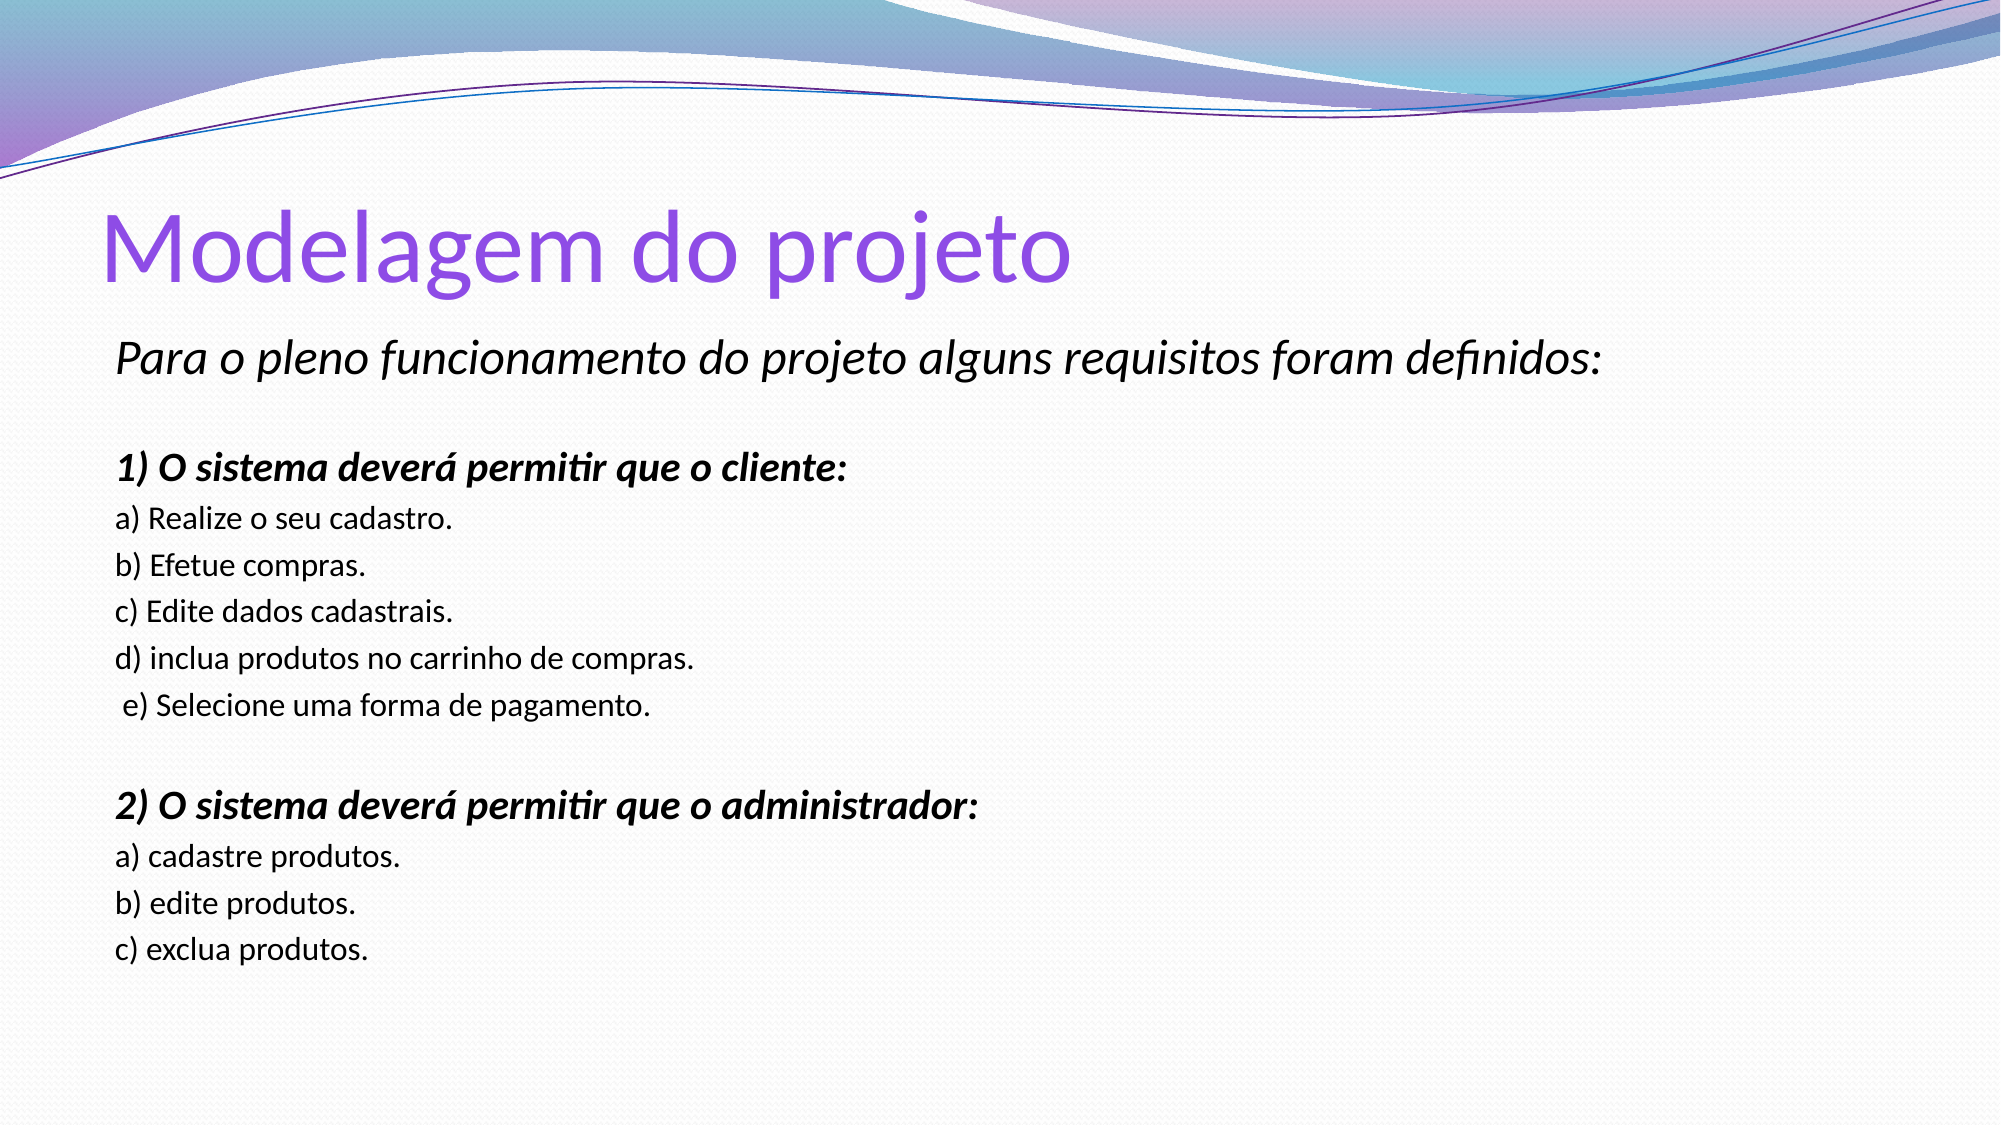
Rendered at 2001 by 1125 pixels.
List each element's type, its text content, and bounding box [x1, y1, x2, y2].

list Para o pleno funcionamento do projeto alguns requisitos foram definidos: 1) O sistema deverá permitir que o cliente: a) Realize o seu cadastro. b) Efetue compras. c) Edite dados cadastrais. d) inclua produtos no carrinho de compras. e) Selecione uma forma de pagamento. 2) O sistema deverá permitir que o administrador: a) cadastre produtos. b) edite produtos. c) exclua produtos. [99, 317, 1900, 1038]
title Modelagem do projeto [99, 115, 1900, 303]
